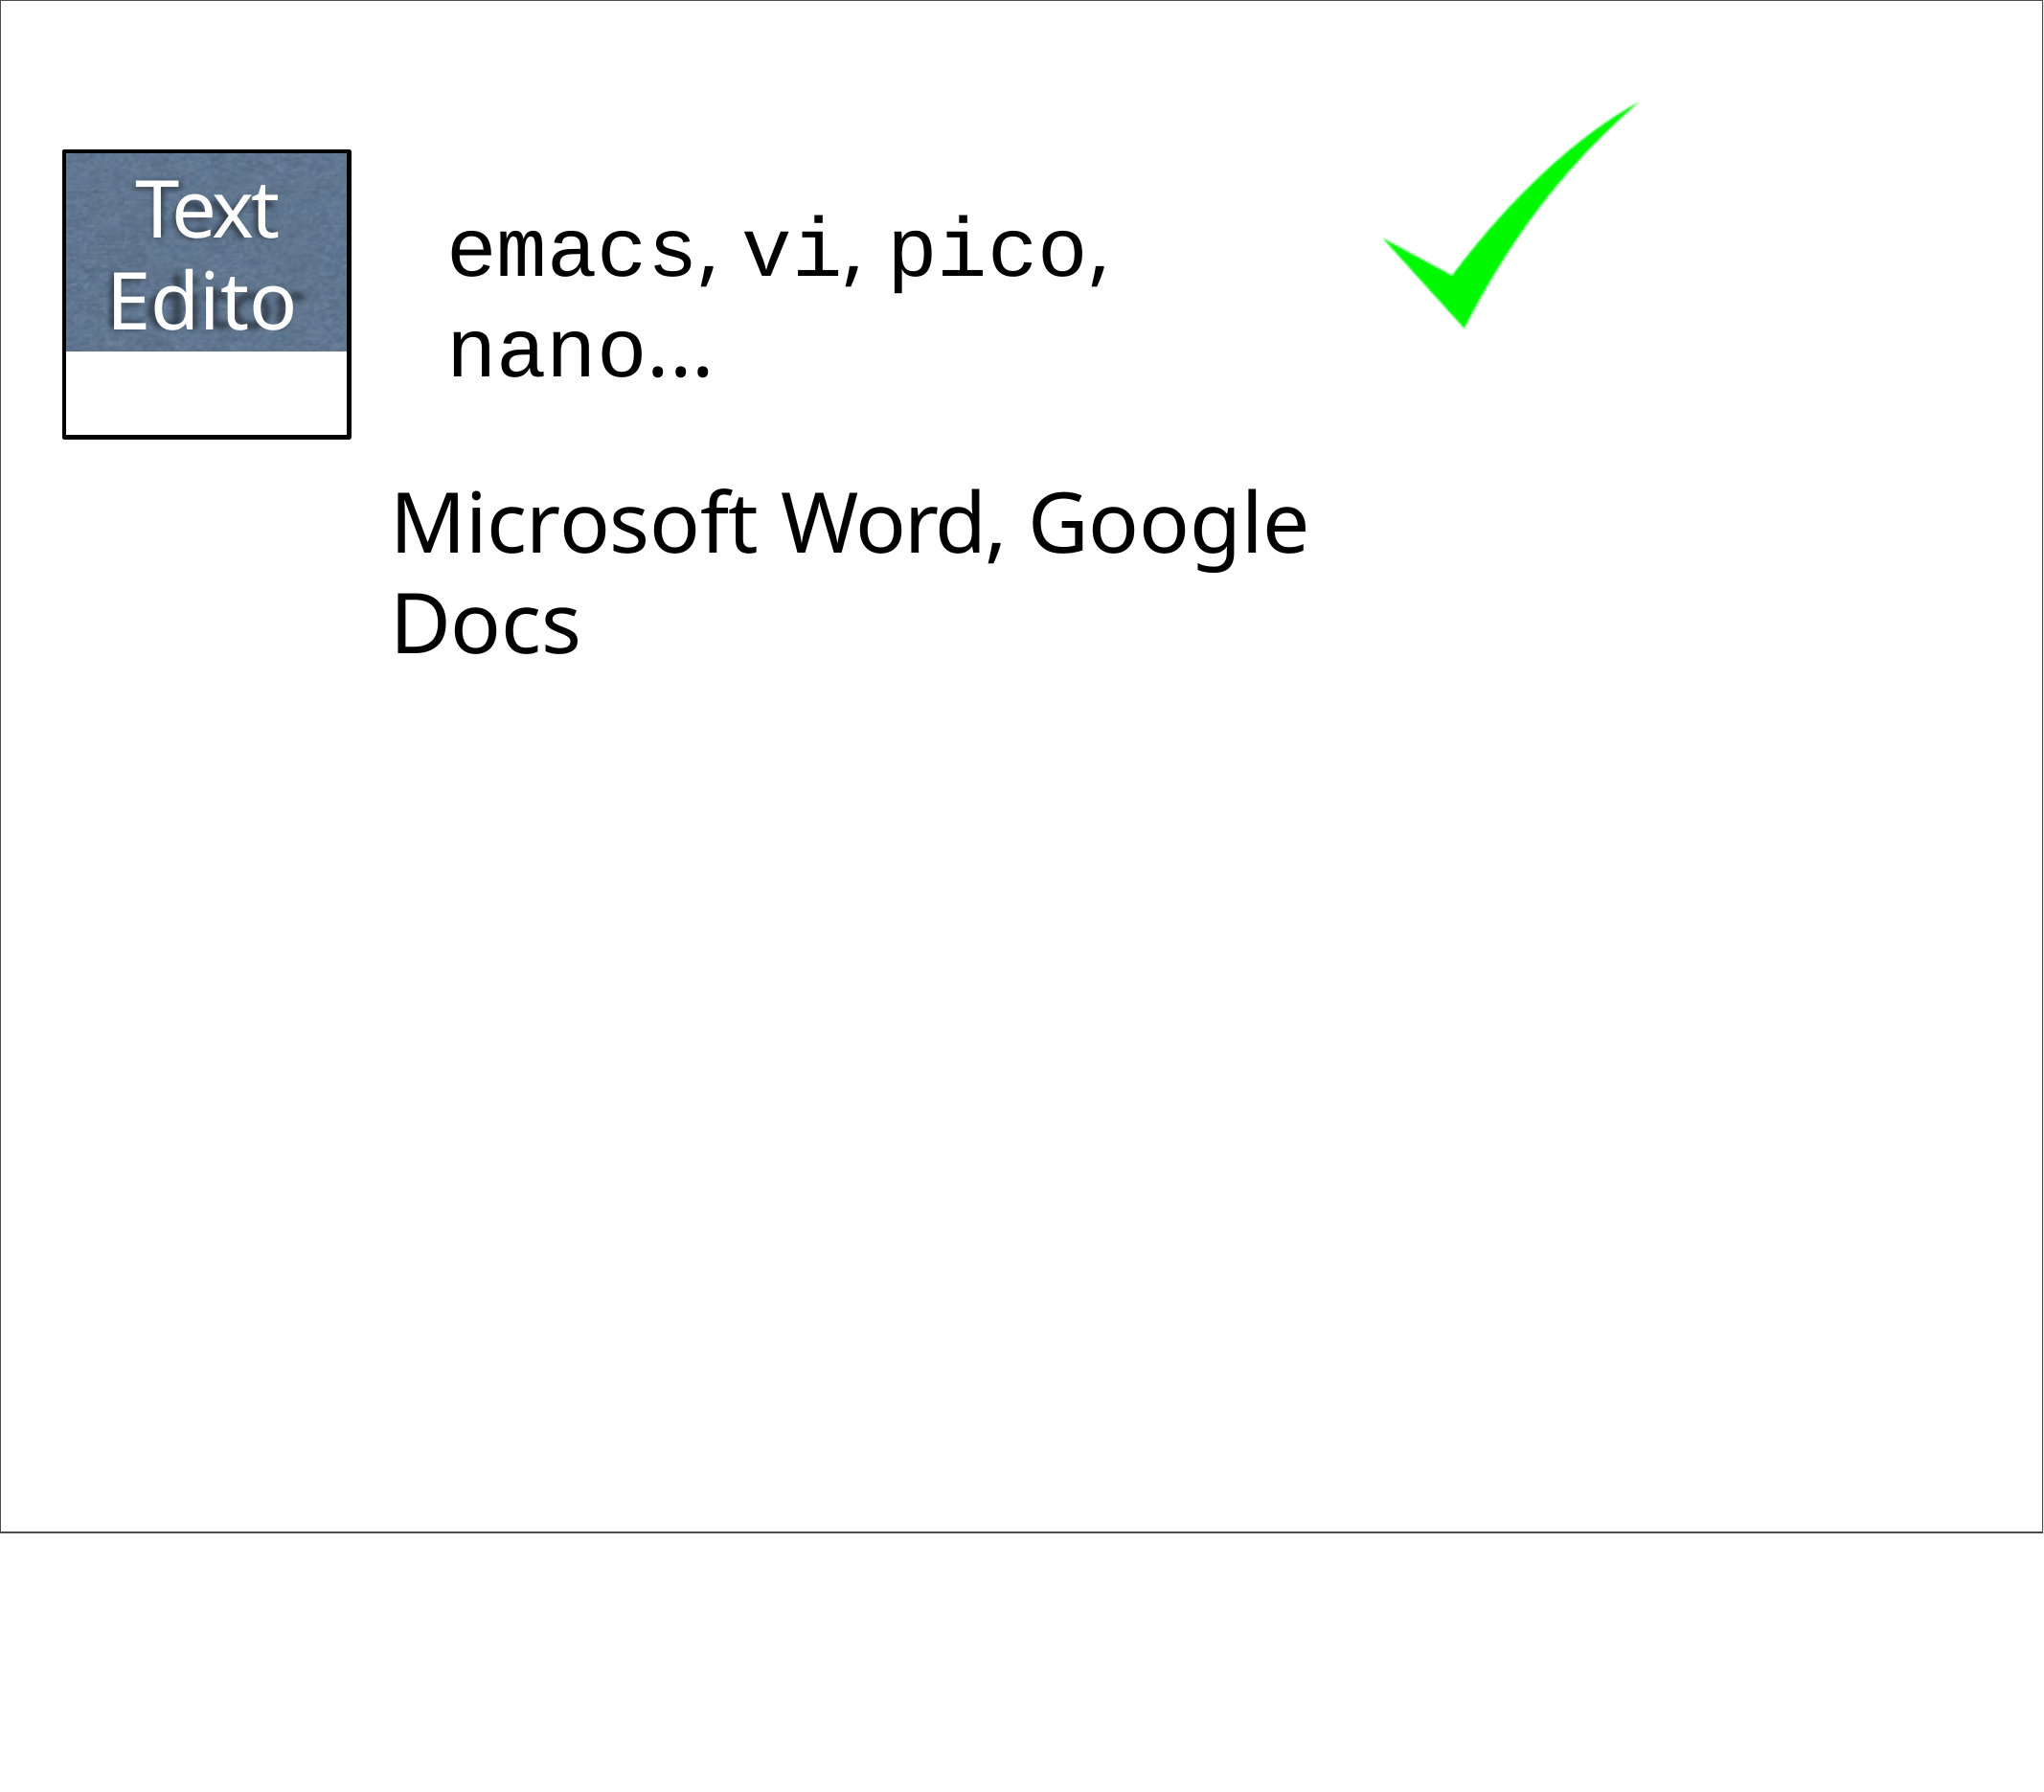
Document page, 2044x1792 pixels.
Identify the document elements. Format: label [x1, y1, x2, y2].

text_box [0, 0, 2044, 1532]
